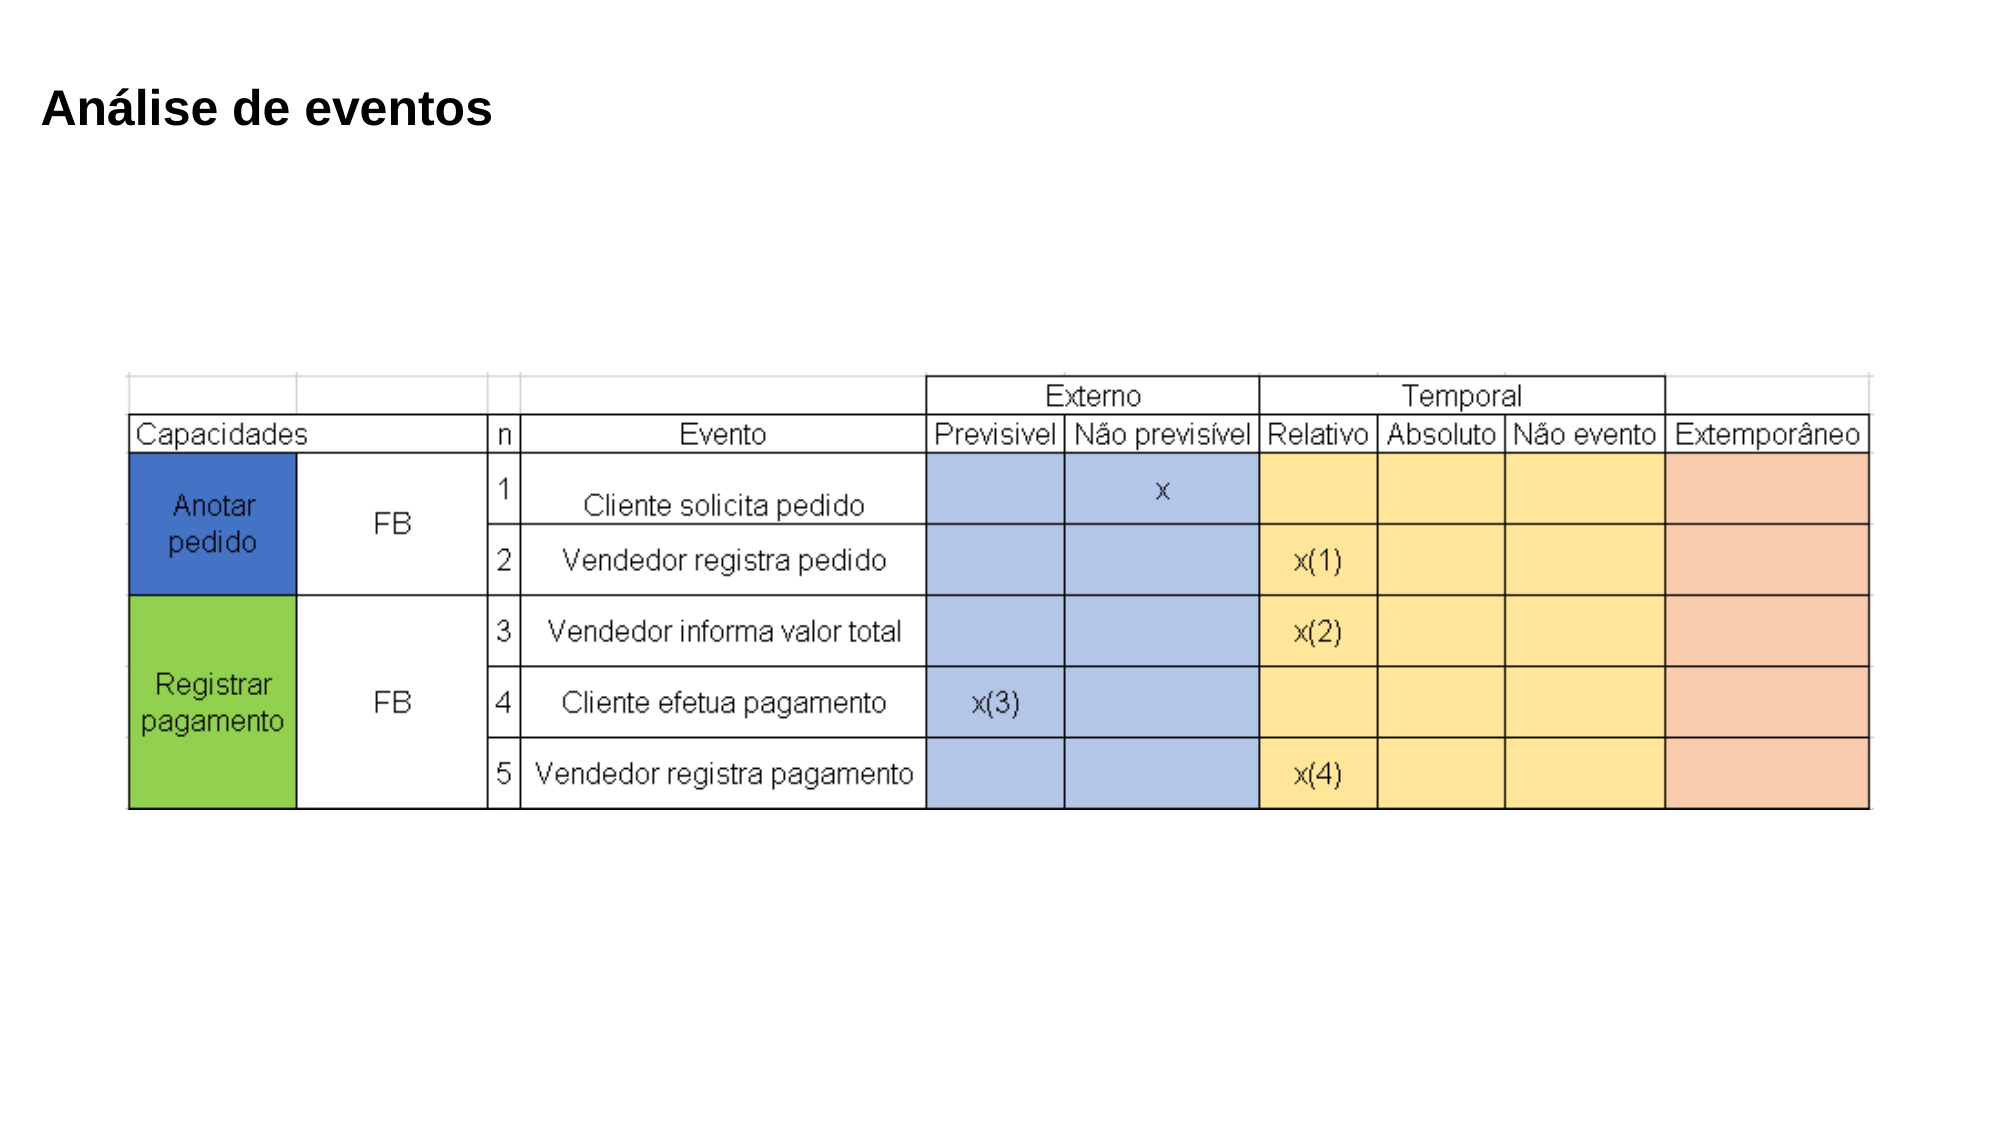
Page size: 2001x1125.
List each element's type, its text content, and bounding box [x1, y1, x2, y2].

picture [125, 372, 1874, 810]
title Análise de eventos [25, 0, 1751, 218]
